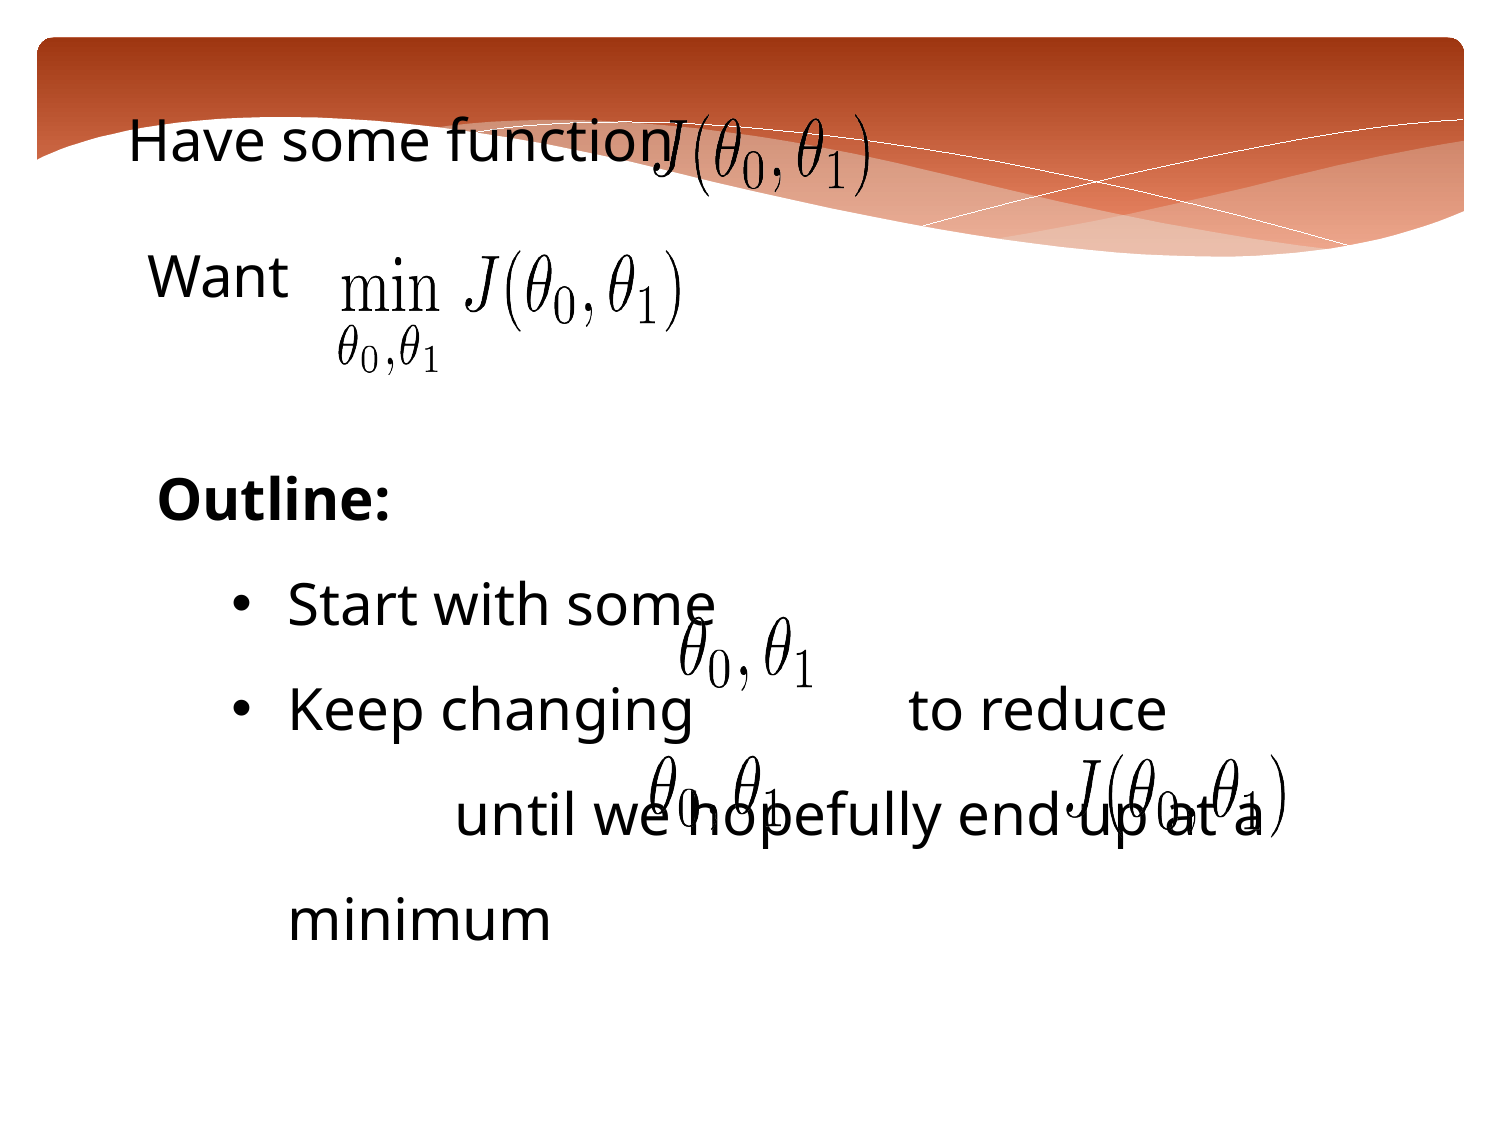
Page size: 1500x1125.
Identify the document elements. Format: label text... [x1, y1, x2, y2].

text_box Want [132, 231, 320, 317]
text_box Outline: Start with some Keep changing to reduce until we hopefully end up at a minimum [112, 390, 1363, 989]
picture [680, 616, 812, 691]
text_box Have some function [112, 95, 689, 181]
picture [649, 755, 781, 831]
picture [1065, 754, 1285, 838]
picture [338, 250, 680, 376]
picture [653, 114, 869, 197]
